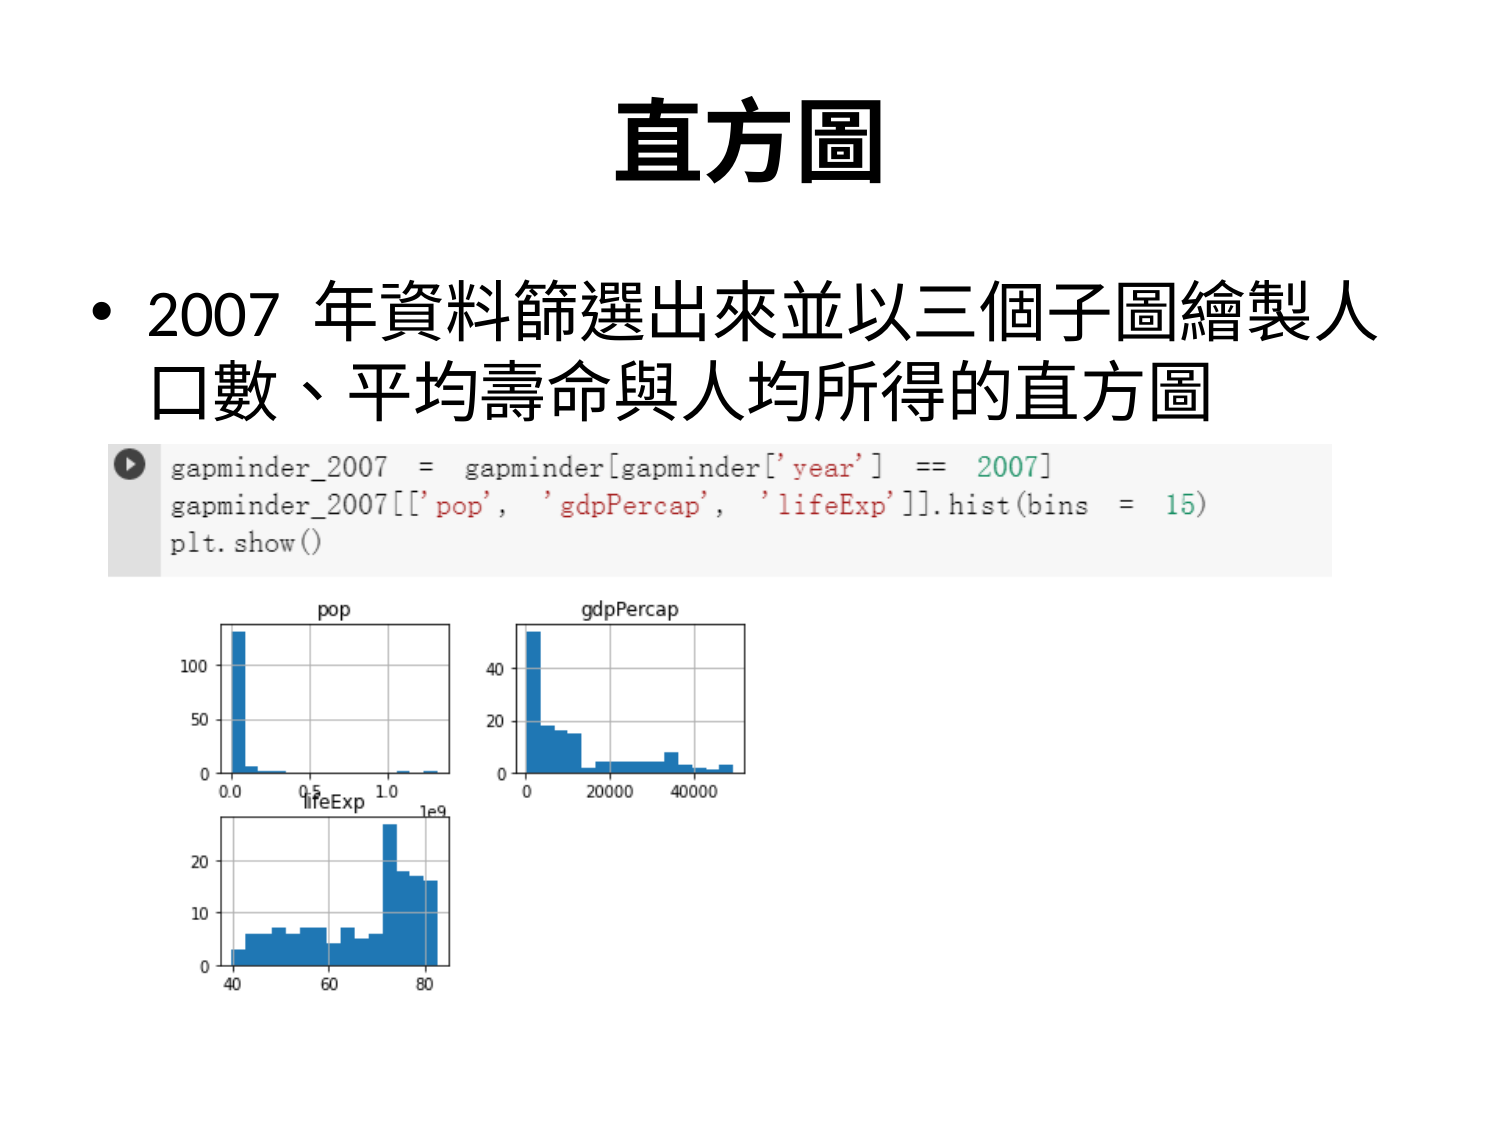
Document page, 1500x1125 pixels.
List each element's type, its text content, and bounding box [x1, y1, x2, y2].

title 直方圖 [75, 45, 1425, 233]
list 2007 年資料篩選出來並以三個子圖繪製人口數、平均壽命與人均所得的直方圖 [75, 262, 1425, 1005]
picture [107, 444, 1332, 1003]
